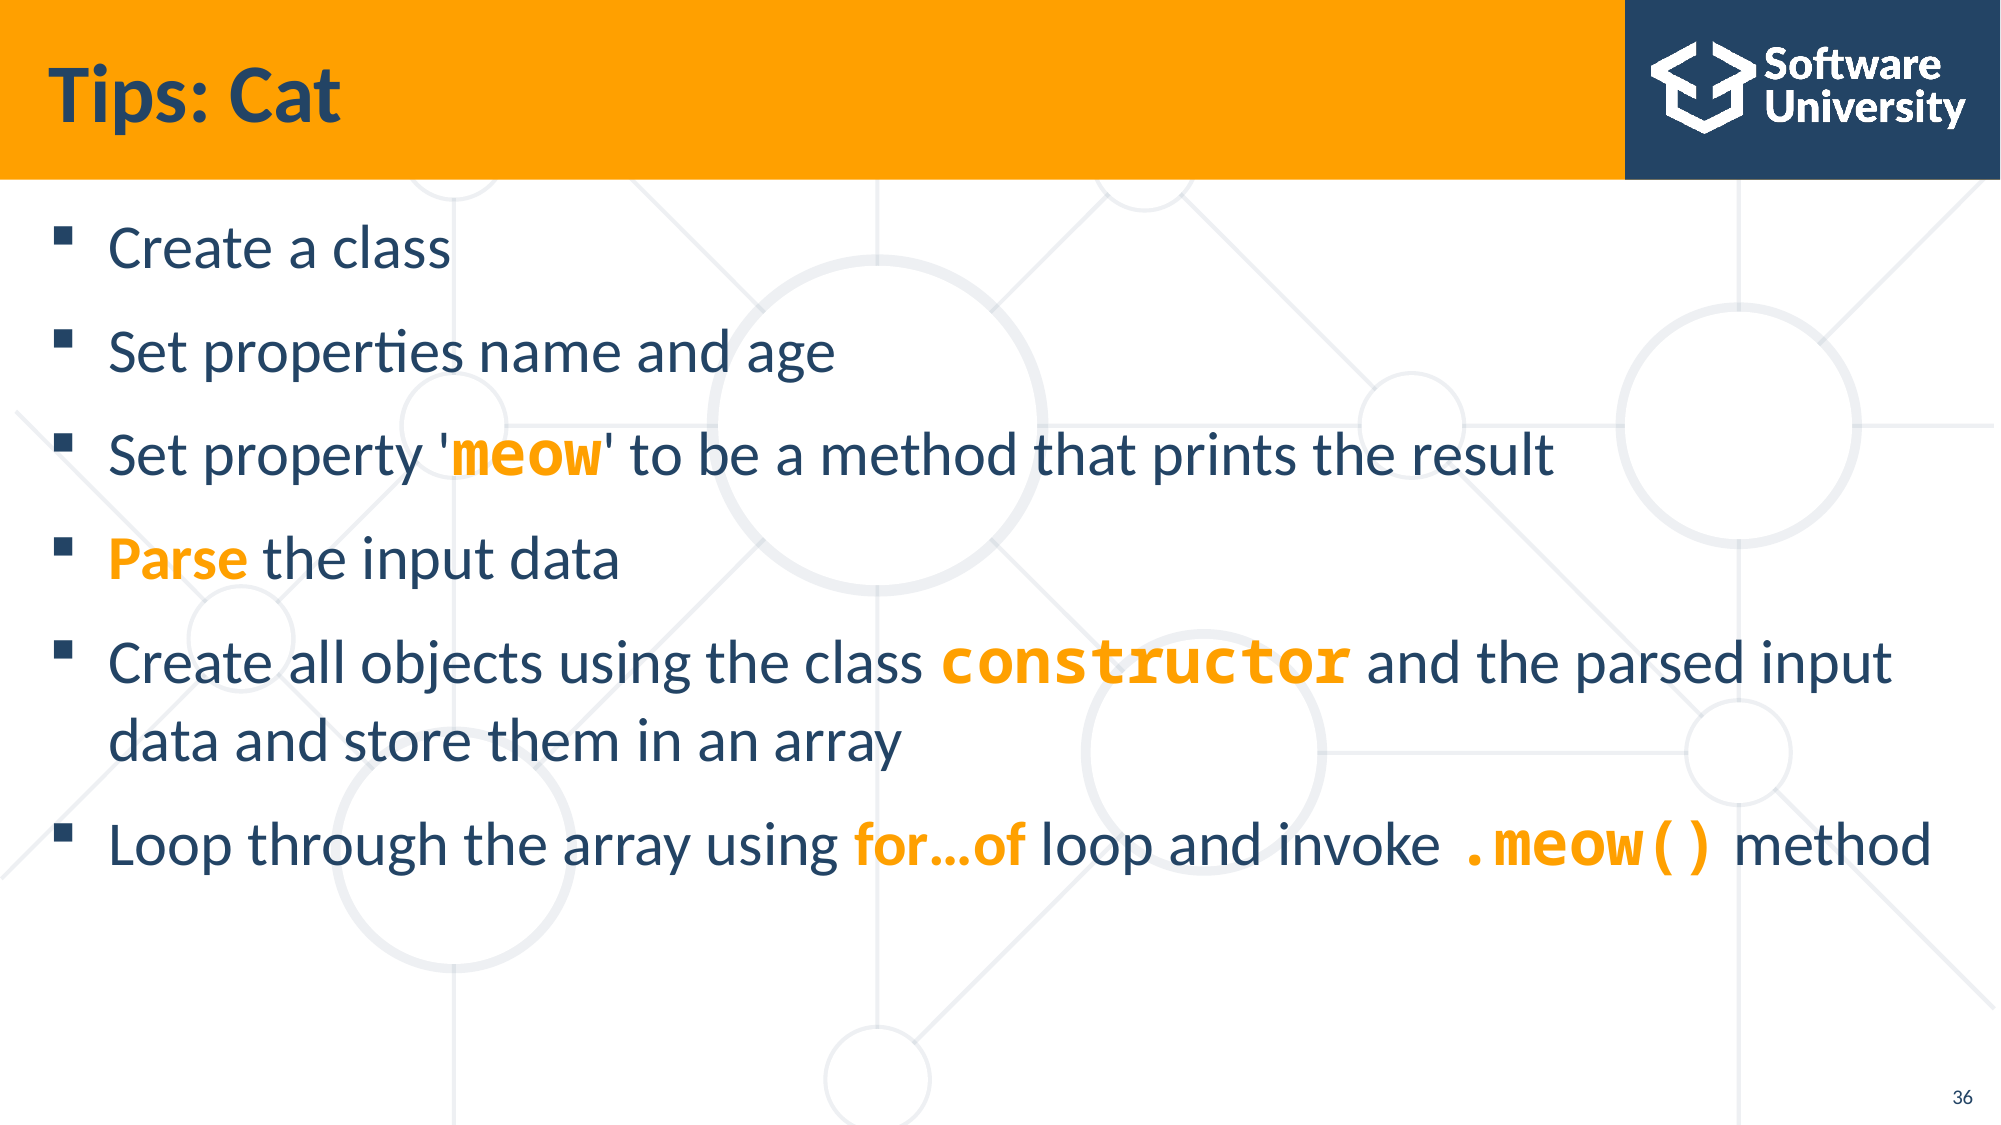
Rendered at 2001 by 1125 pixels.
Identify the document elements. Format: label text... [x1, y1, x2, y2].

list Create a class Set properties name and age Set property 'meow' to be a method that prints the result Parse the input data Create all objects using the class constructor and the parsed input data and store them in an array Loop through the array using for…of loop and invoke .meow() method [31, 196, 1970, 1104]
picture [1651, 41, 1966, 134]
slide_number 36 [1927, 1067, 1989, 1117]
title Tips: Cat [31, 16, 1625, 162]
